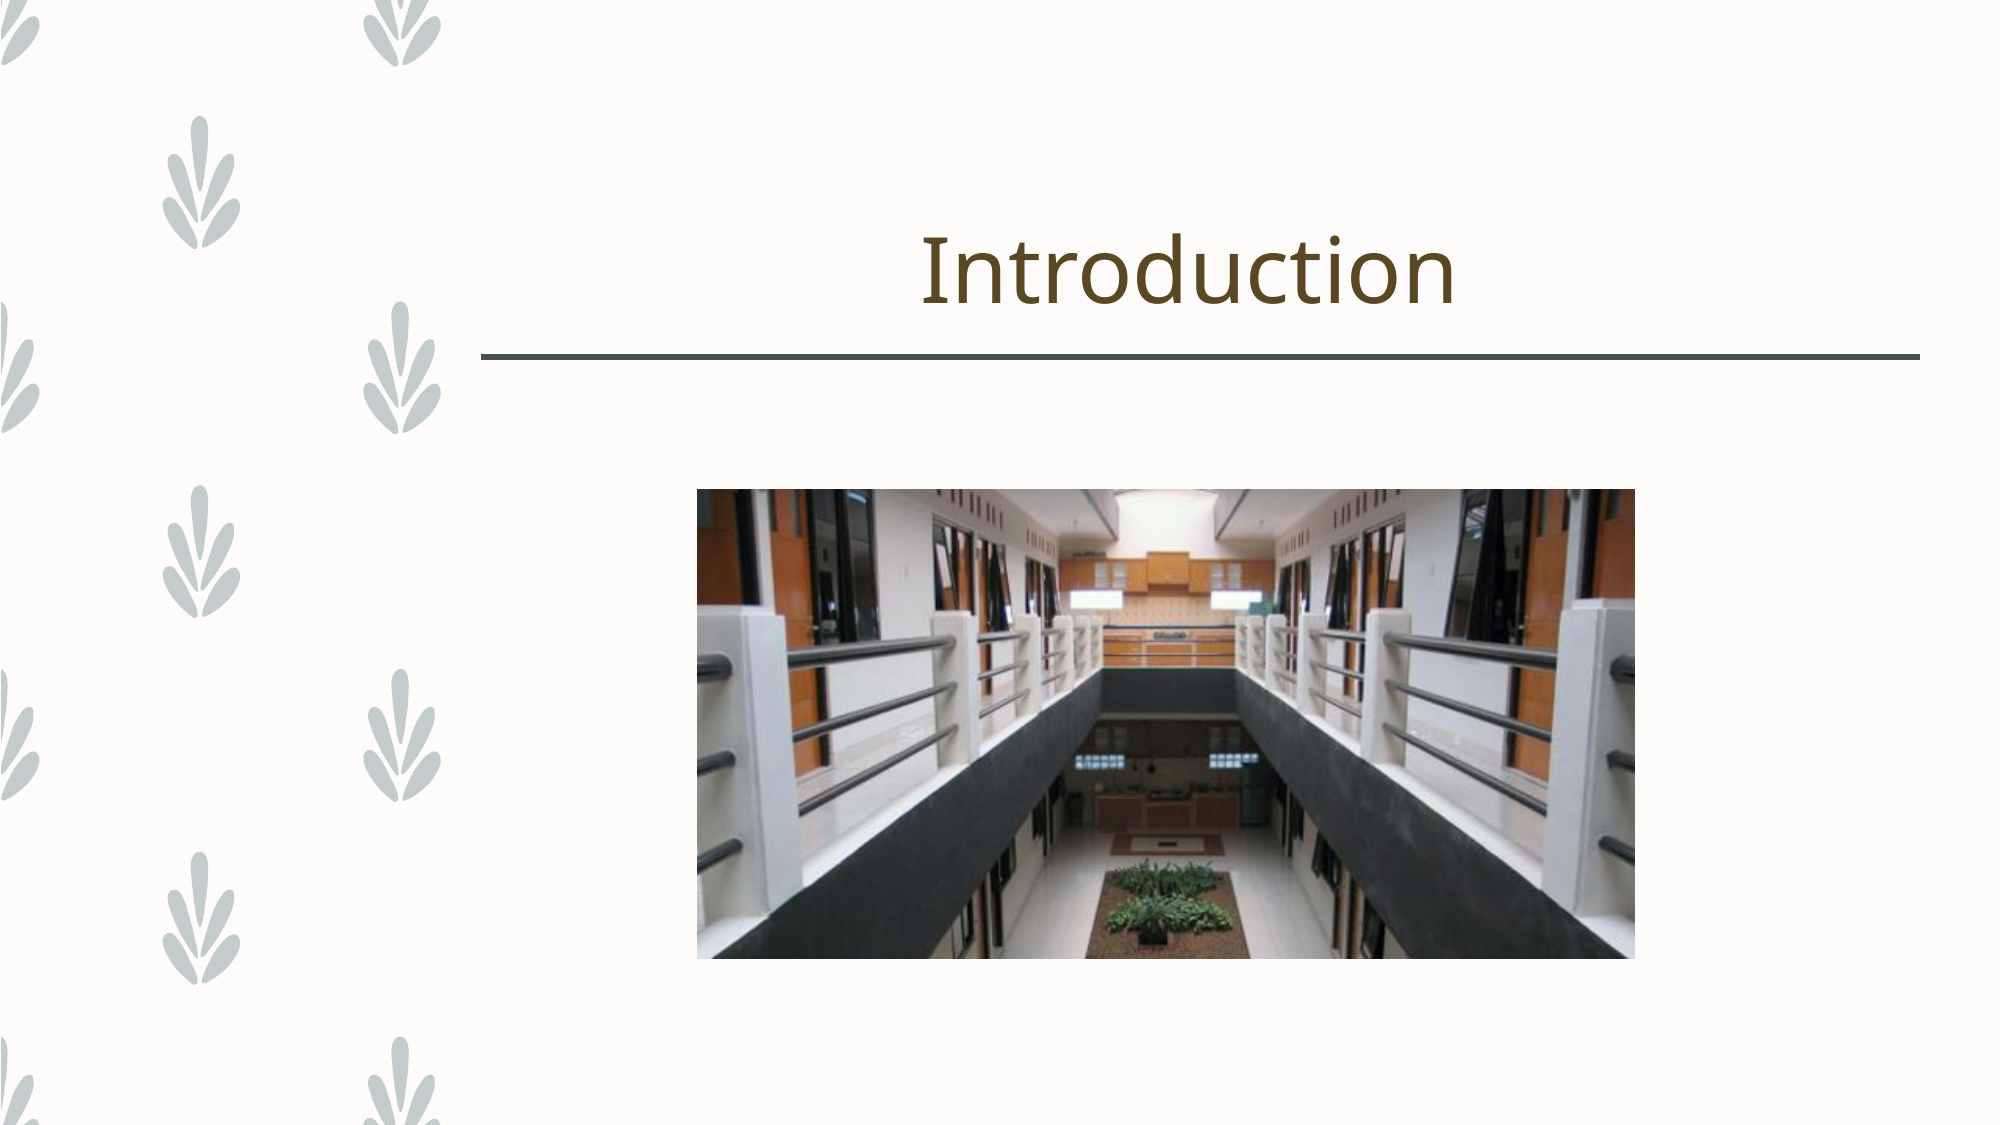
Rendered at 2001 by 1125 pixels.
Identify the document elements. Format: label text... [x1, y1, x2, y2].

picture [696, 489, 1635, 959]
title Introduction [460, 209, 1920, 355]
